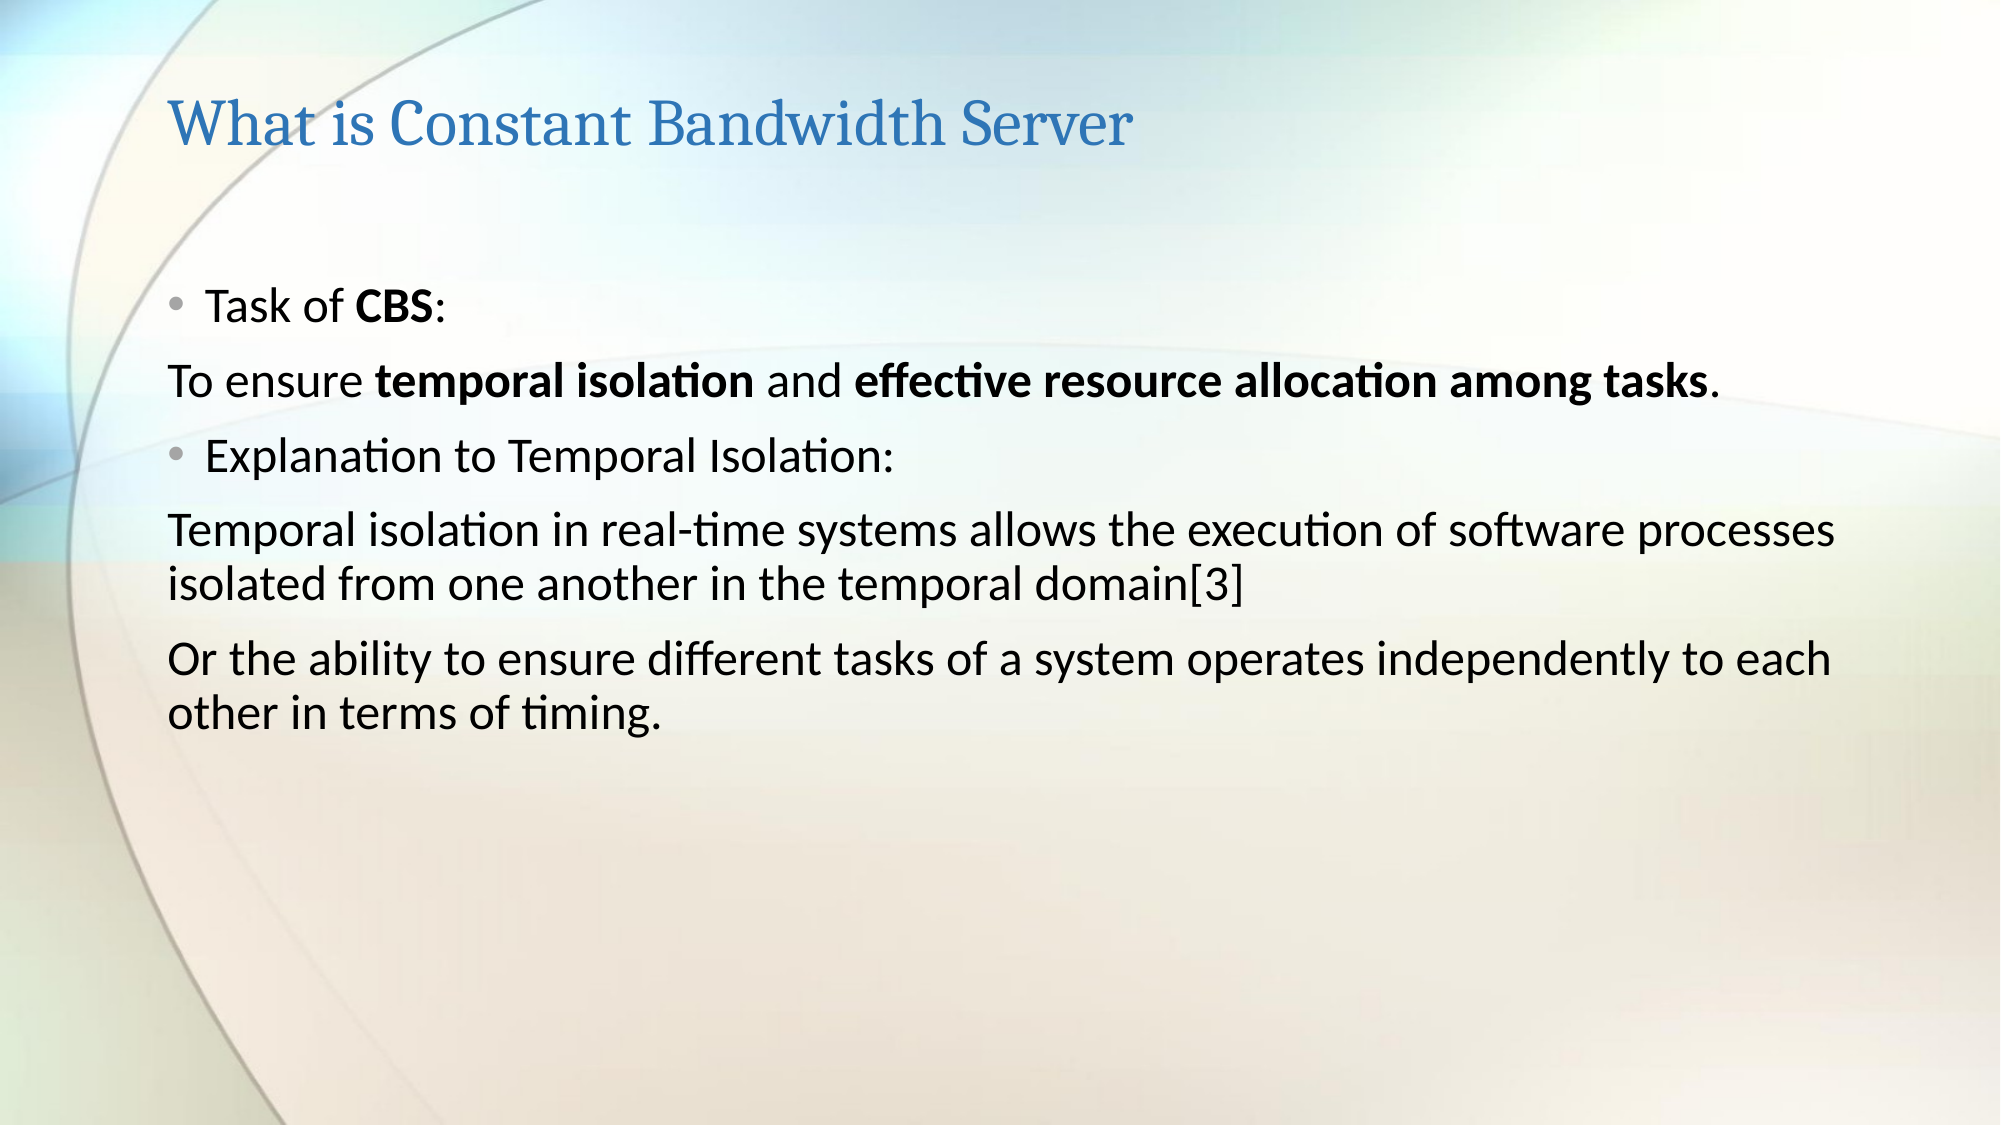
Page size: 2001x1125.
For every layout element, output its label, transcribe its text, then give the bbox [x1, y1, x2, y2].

picture [0, 0, 2001, 1125]
list Task of CBS: To ensure temporal isolation and effective resource allocation among tasks. Explanation to Temporal Isolation: Temporal isolation in real-time systems allows the execution of software processes isolated from one another in the temporal domain[3] Or the ability to ensure different tasks of a system operates independently to each other in terms of timing. [152, 180, 1863, 1014]
title What is Constant Bandwidth Server [152, 59, 1863, 180]
